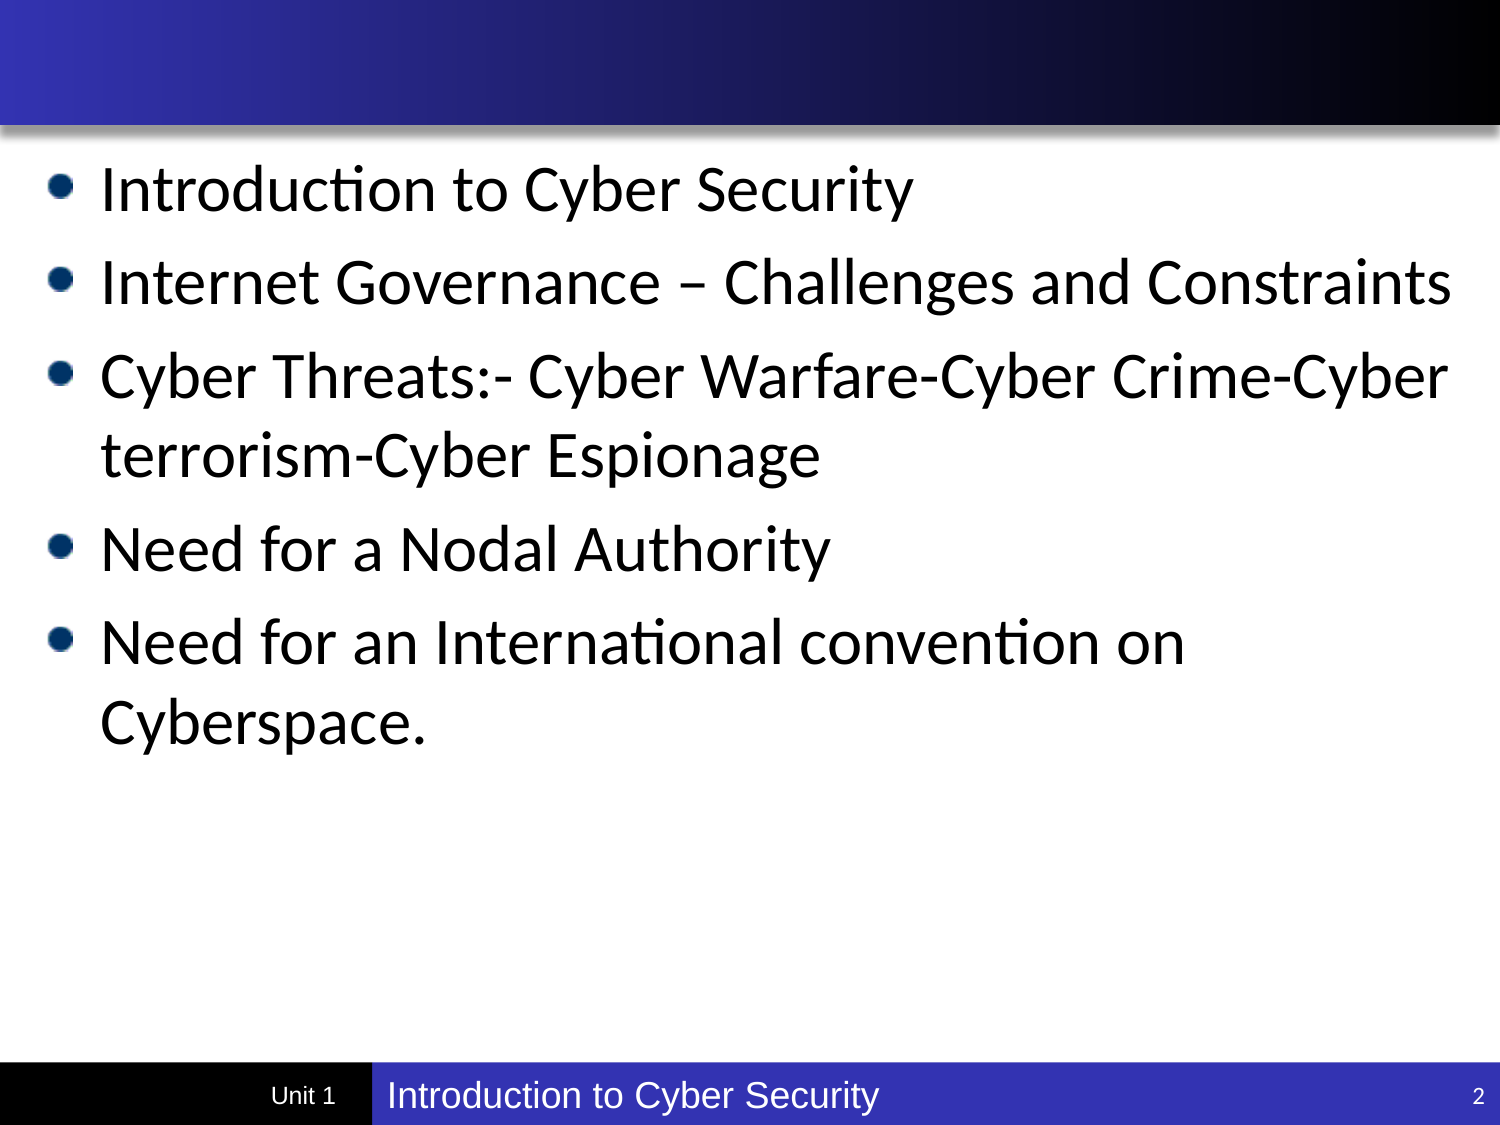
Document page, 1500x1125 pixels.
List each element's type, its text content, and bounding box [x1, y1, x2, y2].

picture [44, 263, 73, 292]
picture [44, 170, 73, 199]
picture [44, 357, 73, 386]
slide_number 2 [1325, 1065, 1500, 1125]
list Introduction to Cyber Security Internet Governance – Challenges and Constraints Cyber Threats:- Cyber Warfare-Cyber Crime-Cyber terrorism-Cyber Espionage Need for a Nodal Authority Need for an International convention on Cyberspace. [29, 137, 1471, 1047]
picture [44, 530, 73, 559]
picture [44, 623, 73, 652]
